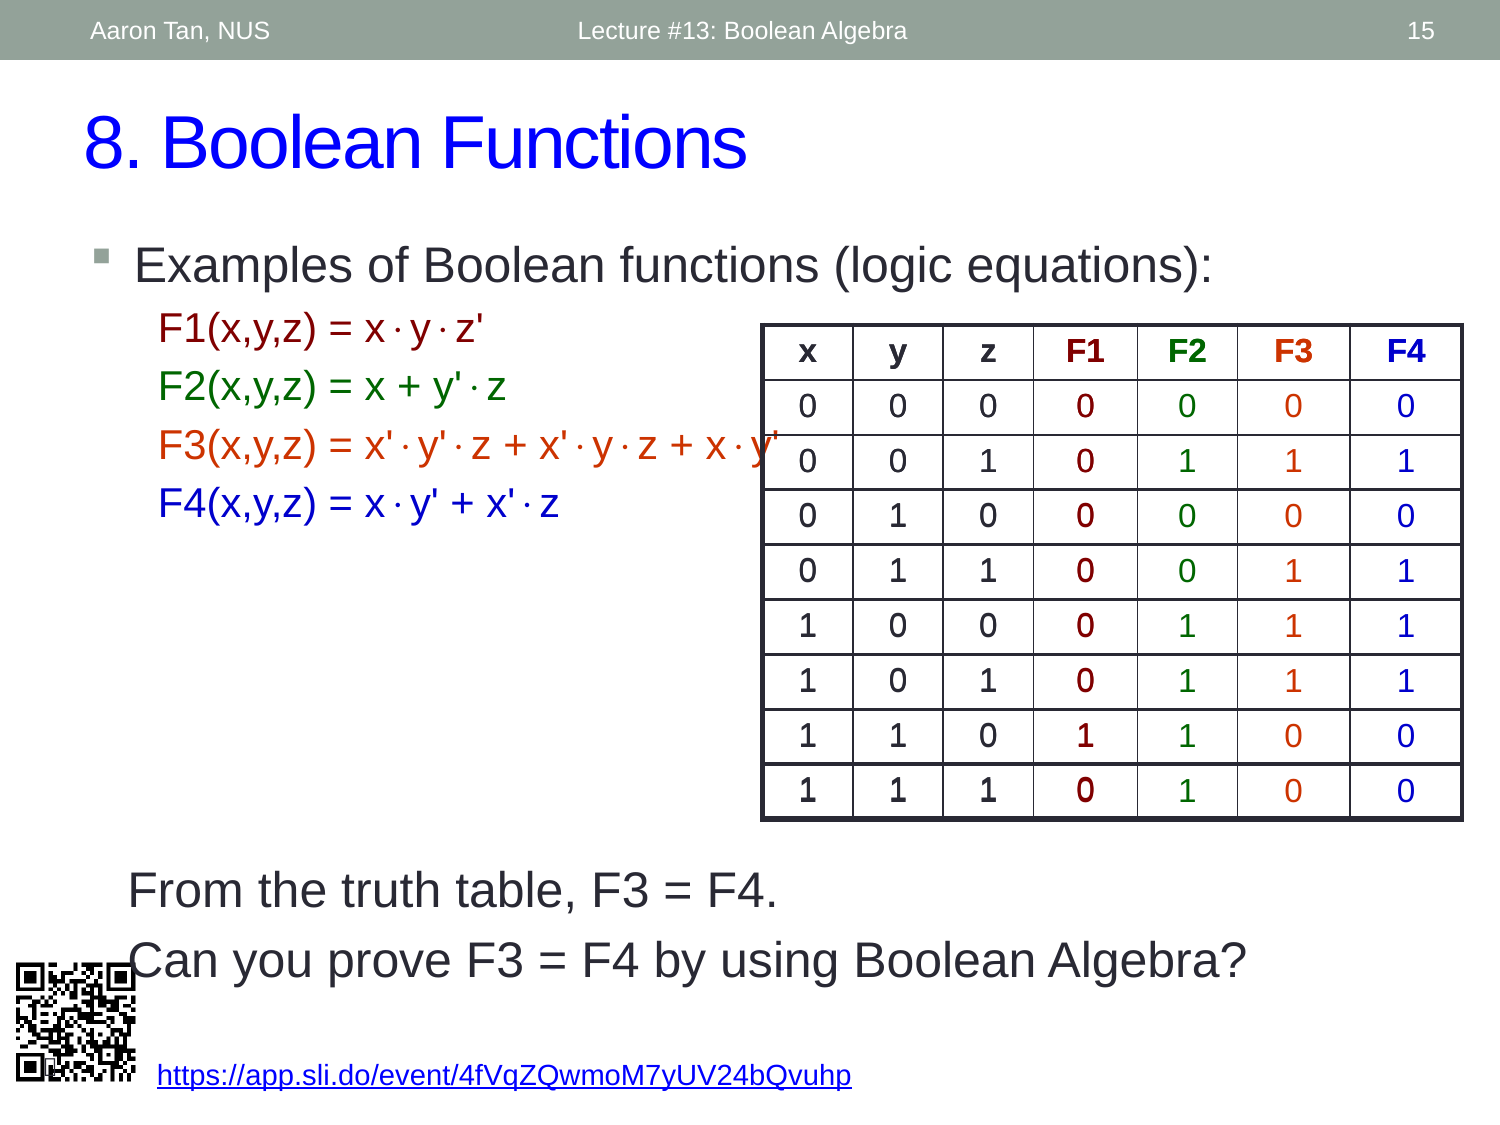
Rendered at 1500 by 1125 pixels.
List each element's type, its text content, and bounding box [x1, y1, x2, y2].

table_cell 1 [854, 546, 942, 599]
slide_number 15 [1308, 3, 1450, 57]
table_cell 0 [1034, 381, 1137, 434]
table_cell 0 [1351, 381, 1460, 434]
table_cell 0 [765, 436, 852, 489]
table_cell 0 [944, 381, 1033, 434]
table_header F4 [1351, 327, 1460, 379]
table_cell 1 [765, 601, 852, 654]
table_cell 0 [1034, 491, 1137, 544]
table_cell 1 [1238, 546, 1349, 599]
table_cell 1 [944, 656, 1033, 709]
table_cell 0 [1034, 766, 1137, 818]
table_cell 0 [1034, 436, 1137, 489]
table_cell 0 [854, 656, 942, 709]
footer Lecture #13: Boolean Algebra [562, 3, 1238, 57]
table_cell 1 [1138, 711, 1237, 764]
table_cell 1 [854, 491, 942, 544]
table_cell 1 [944, 546, 1033, 599]
table_cell 0 [1138, 381, 1237, 434]
table_cell 0 [1238, 711, 1349, 764]
table_cell 0 [1238, 381, 1349, 434]
table_cell 1 [944, 766, 1033, 818]
table_cell 1 [1351, 436, 1460, 489]
table_cell 1 [1138, 656, 1237, 709]
table_cell 0 [765, 546, 852, 599]
table_header F2 [1138, 327, 1237, 379]
table_cell 0 [1351, 491, 1460, 544]
table_cell 1 [1238, 436, 1349, 489]
slide_number Aaron Tan, NUS [75, 3, 550, 57]
table_header z [944, 327, 1033, 379]
table_cell 0 [854, 436, 942, 489]
table_cell 0 [1351, 711, 1460, 764]
table_cell 1 [854, 711, 942, 764]
table_header F1 [1034, 327, 1137, 379]
table_header x [765, 327, 852, 379]
picture [7, 954, 143, 1089]
text_box From the truth table, F3 = F4. Can you prove F3 = F4 by using Boolean Algebra? [112, 849, 1290, 995]
table_cell 1 [1138, 436, 1237, 489]
table_cell 0 [1034, 656, 1137, 709]
table_cell 0 [1138, 546, 1237, 599]
table_cell 1 [765, 766, 852, 818]
table_cell 0 [1238, 491, 1349, 544]
table_header F3 [1238, 327, 1349, 379]
text_box  [24, 1050, 75, 1083]
table_cell 1 [1238, 656, 1349, 709]
table_cell 1 [944, 436, 1033, 489]
table_cell 0 [765, 381, 852, 434]
table_cell 0 [1238, 766, 1349, 818]
text_box Examples of Boolean functions (logic equations): F1(x,y,z) = xyz' F2(x,y,z) = x + y'z F3(x,y,z) = x'y'z + x'yz + xy' F4(x,y,z) = xy' + x'z [75, 224, 1450, 600]
table_cell 0 [1351, 766, 1460, 818]
table_cell 1 [1351, 546, 1460, 599]
table_cell 1 [1034, 711, 1137, 764]
table_header y [854, 327, 942, 379]
table_cell 0 [1034, 546, 1137, 599]
table_cell 0 [854, 381, 942, 434]
title 8. Boolean Functions [68, 86, 1429, 192]
table_cell 0 [1034, 601, 1137, 654]
table_cell 1 [1238, 601, 1349, 654]
table_cell 0 [1138, 491, 1237, 544]
table_cell 1 [1138, 601, 1237, 654]
table_cell 1 [1138, 766, 1237, 818]
table_cell 0 [854, 601, 942, 654]
table_cell 1 [1351, 656, 1460, 709]
table_cell 1 [1351, 601, 1460, 654]
table_cell 0 [944, 601, 1033, 654]
table_cell 0 [944, 491, 1033, 544]
table_cell 0 [765, 491, 852, 544]
table_cell 1 [765, 711, 852, 764]
table_cell 0 [944, 711, 1033, 764]
table_cell 1 [765, 656, 852, 709]
table_cell 1 [854, 766, 942, 818]
